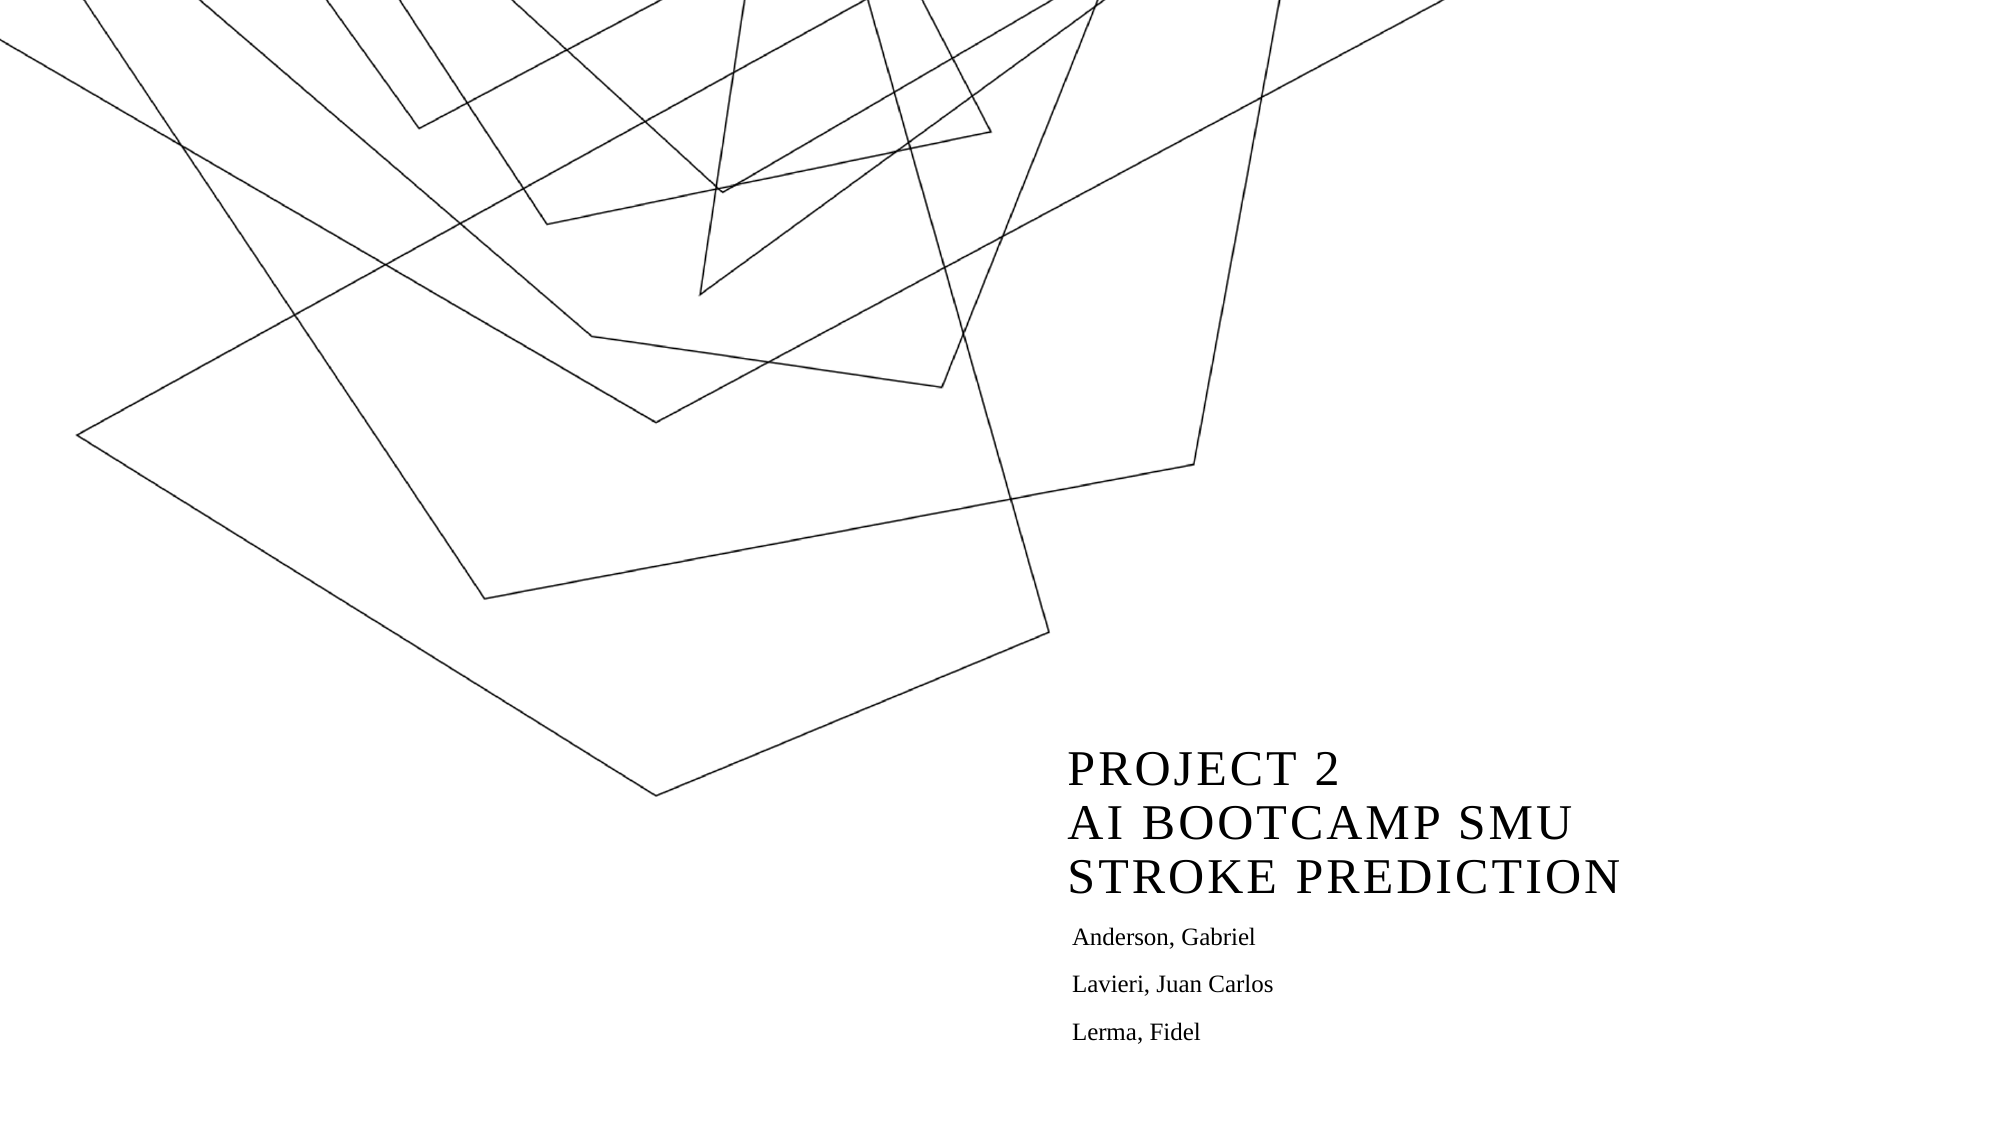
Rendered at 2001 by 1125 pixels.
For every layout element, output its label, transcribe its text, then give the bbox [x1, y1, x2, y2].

subtitle Anderson, Gabriel Lavieri, Juan Carlos Lerma, Fidel [1057, 916, 1855, 977]
title Project 2 ai bootcamp SMU STROKE PREDICTION [1052, 727, 1864, 912]
picture [0, 0, 1557, 830]
